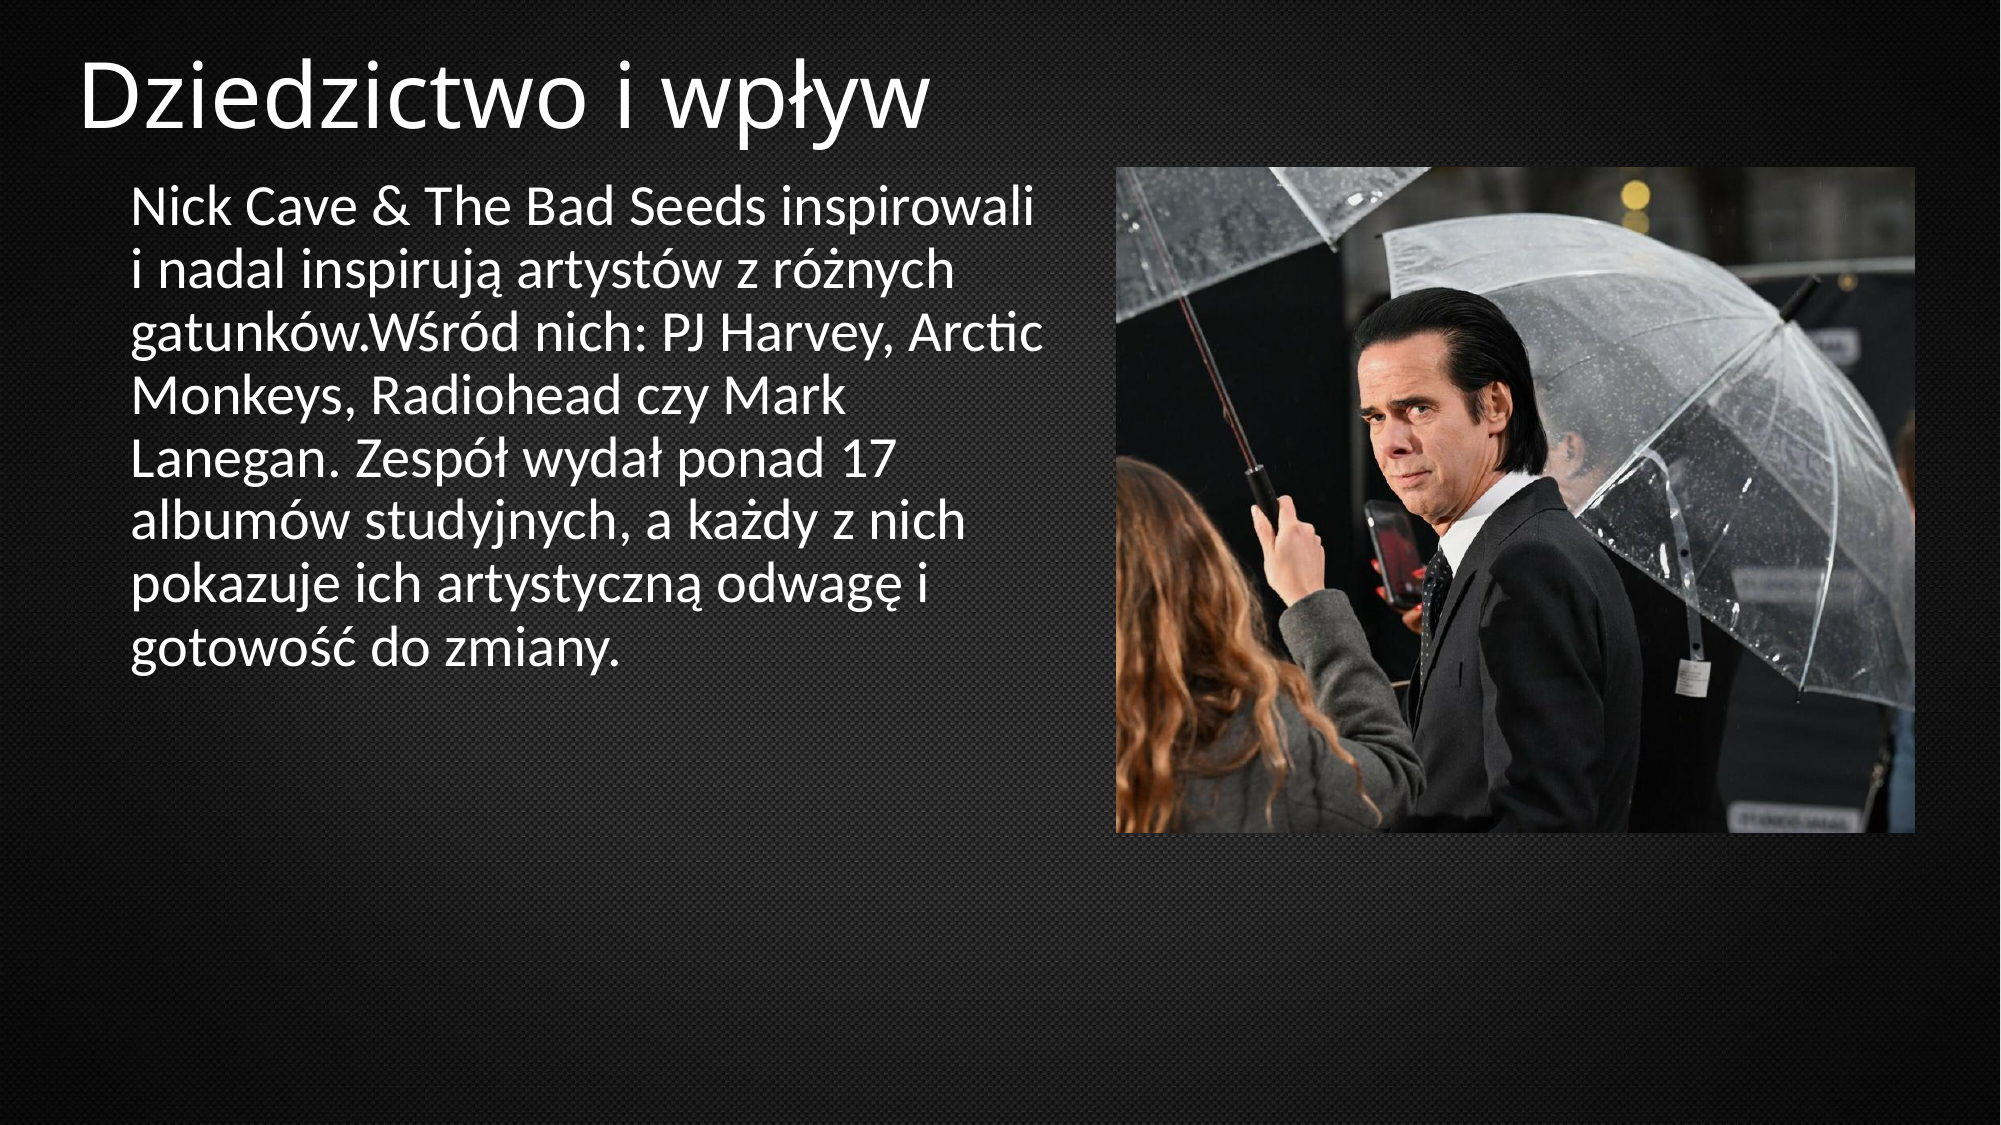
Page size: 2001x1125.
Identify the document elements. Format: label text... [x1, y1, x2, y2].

picture [0, 0, 2001, 1125]
title Dziedzictwo i wpływ [61, 30, 1787, 168]
list Nick Cave & The Bad Seeds inspirowali i nadal inspirują artystów z różnych gatunków.Wśród nich: PJ Harvey, Arctic Monkeys, Radiohead czy Mark Lanegan. Zespół wydał ponad 17 albumów studyjnych, a każdy z nich pokazuje ich artystyczną odwagę i gotowość do zmiany. [115, 167, 1064, 1061]
